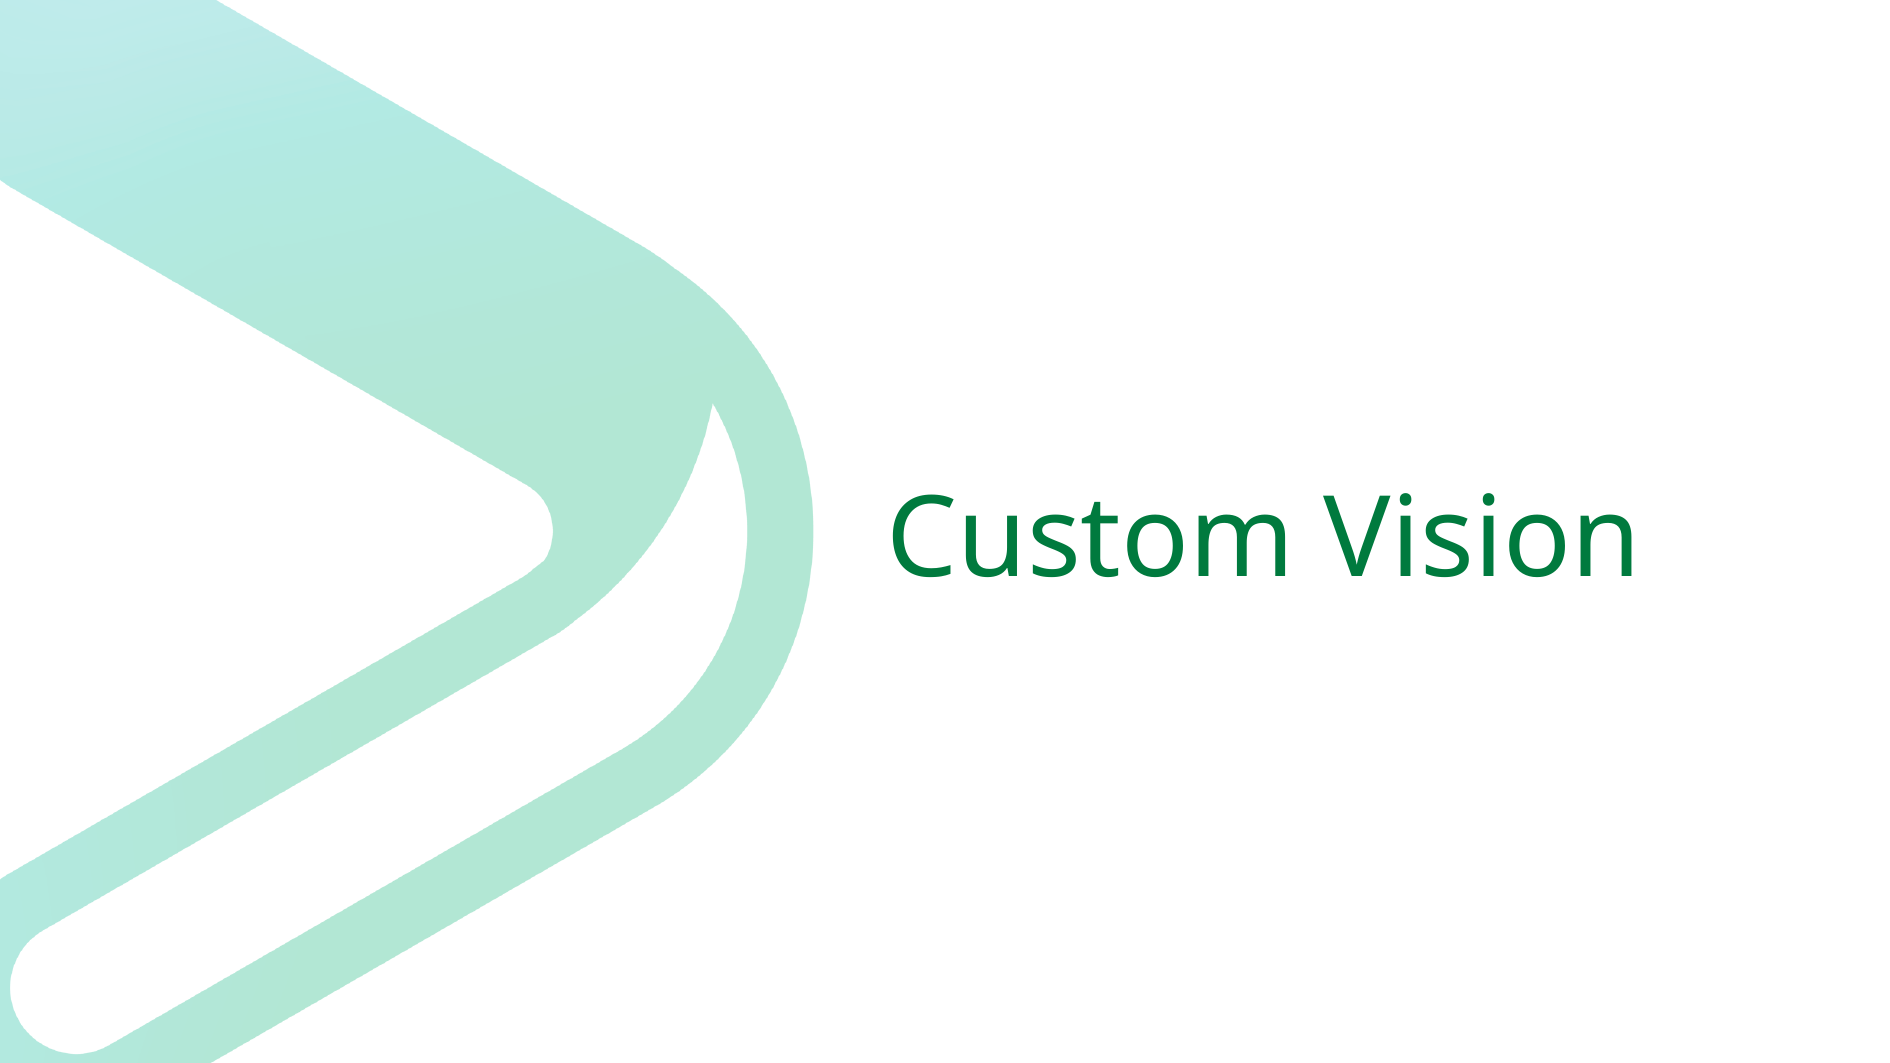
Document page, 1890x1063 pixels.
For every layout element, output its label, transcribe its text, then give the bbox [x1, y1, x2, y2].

picture [0, 0, 815, 1063]
title Custom Vision [886, 59, 1831, 1004]
